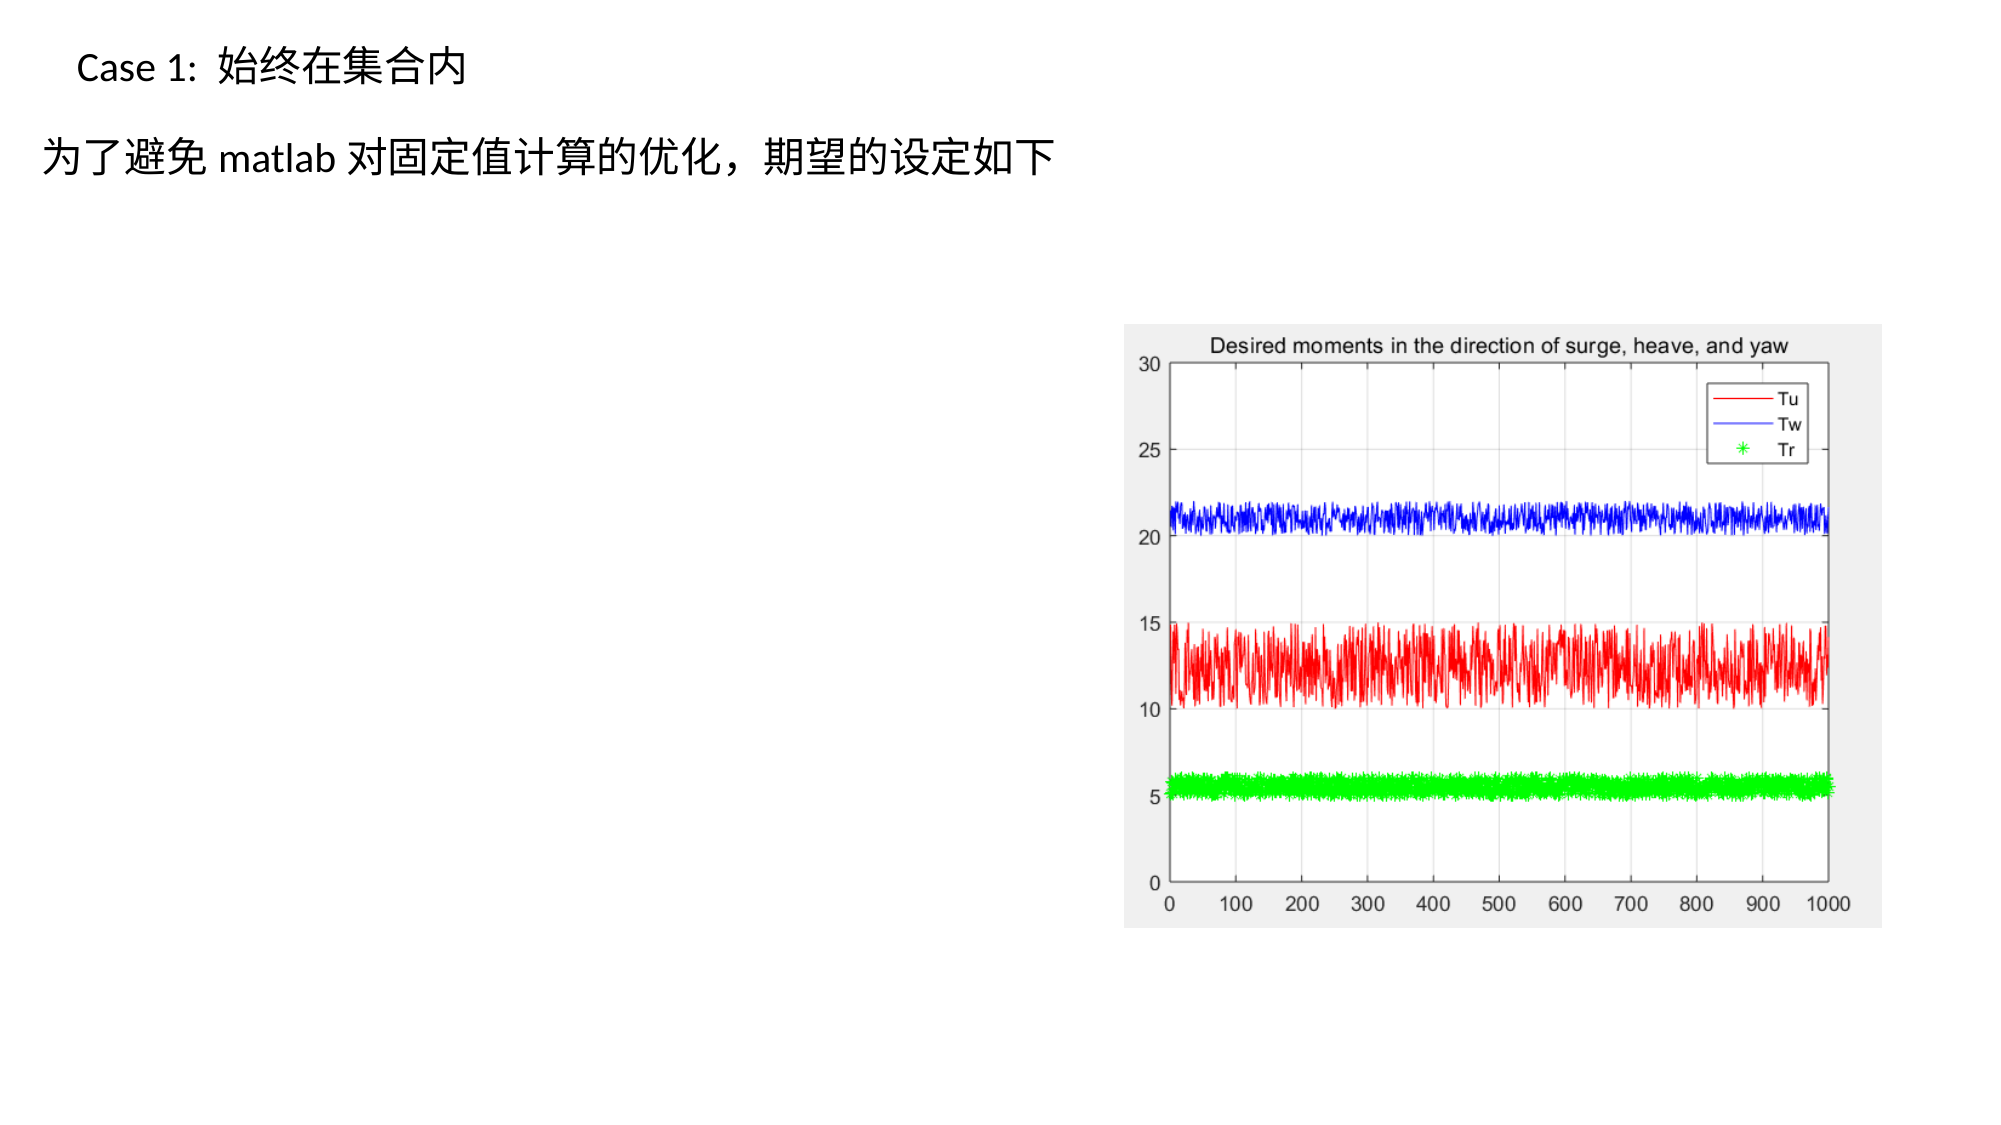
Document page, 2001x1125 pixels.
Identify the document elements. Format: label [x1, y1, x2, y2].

picture [1124, 324, 1882, 928]
